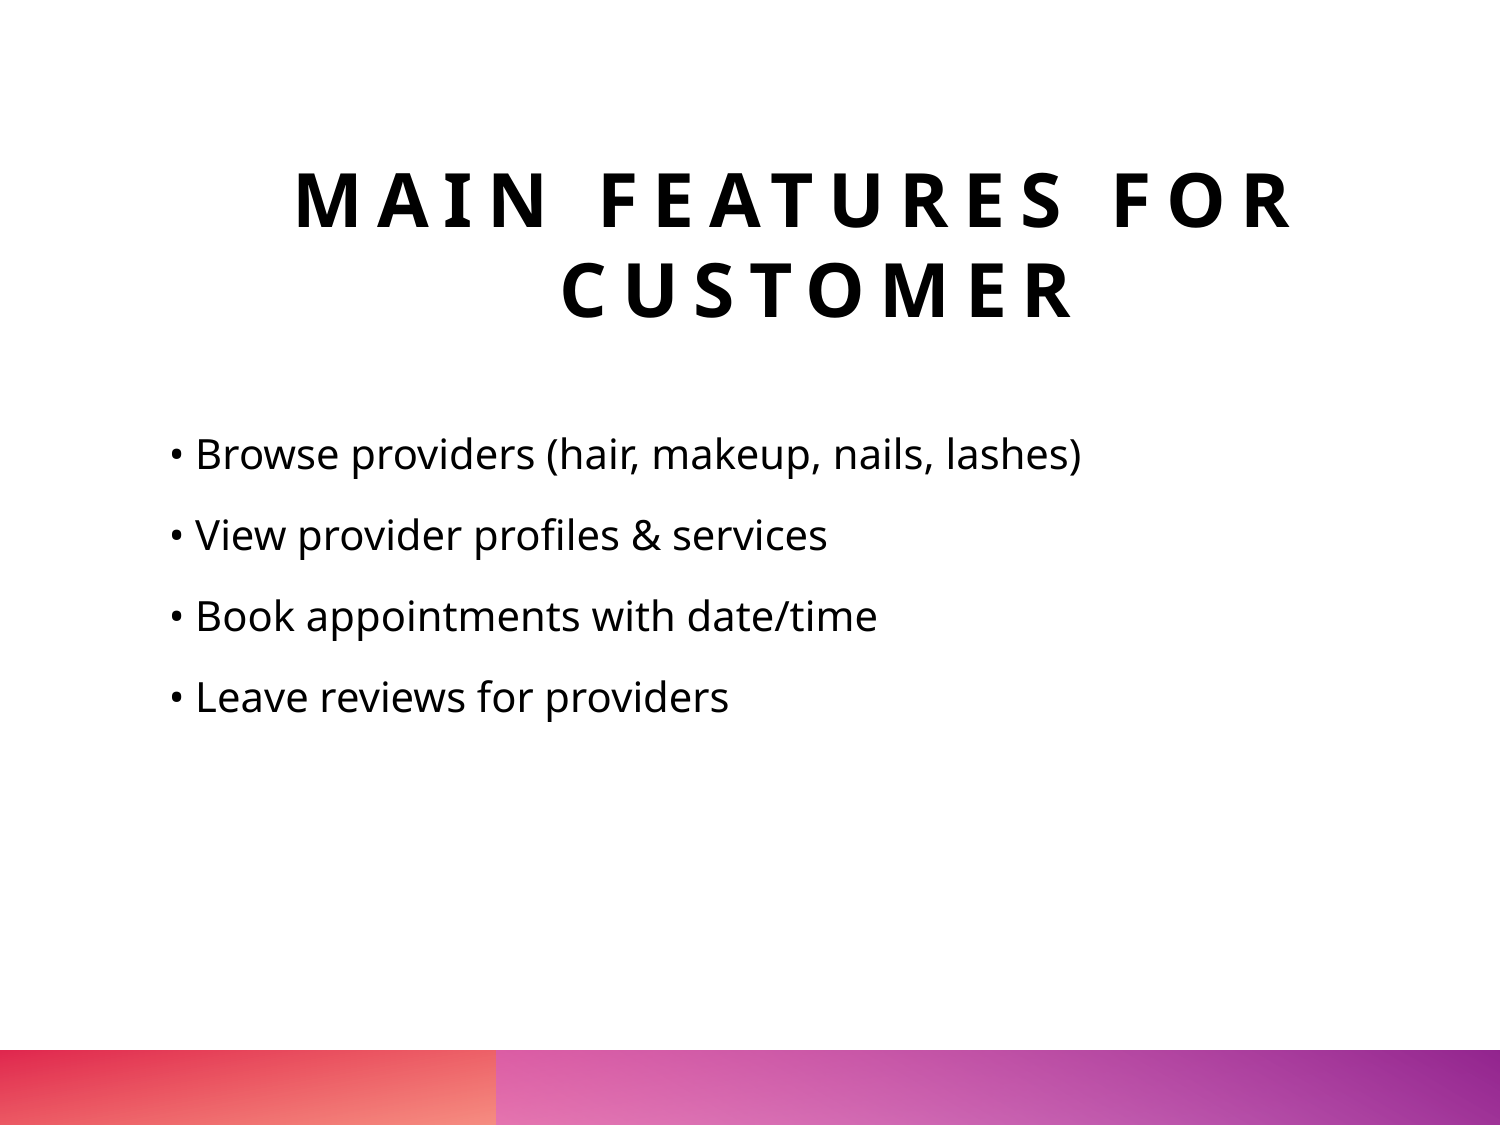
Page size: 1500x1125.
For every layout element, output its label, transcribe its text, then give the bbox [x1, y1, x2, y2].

list • Browse providers (hair, makeup, nails, lashes) • View provider profiles & services • Book appointments with date/time • Leave reviews for providers [168, 346, 1429, 996]
title Main Features for Customer [168, 130, 1429, 333]
